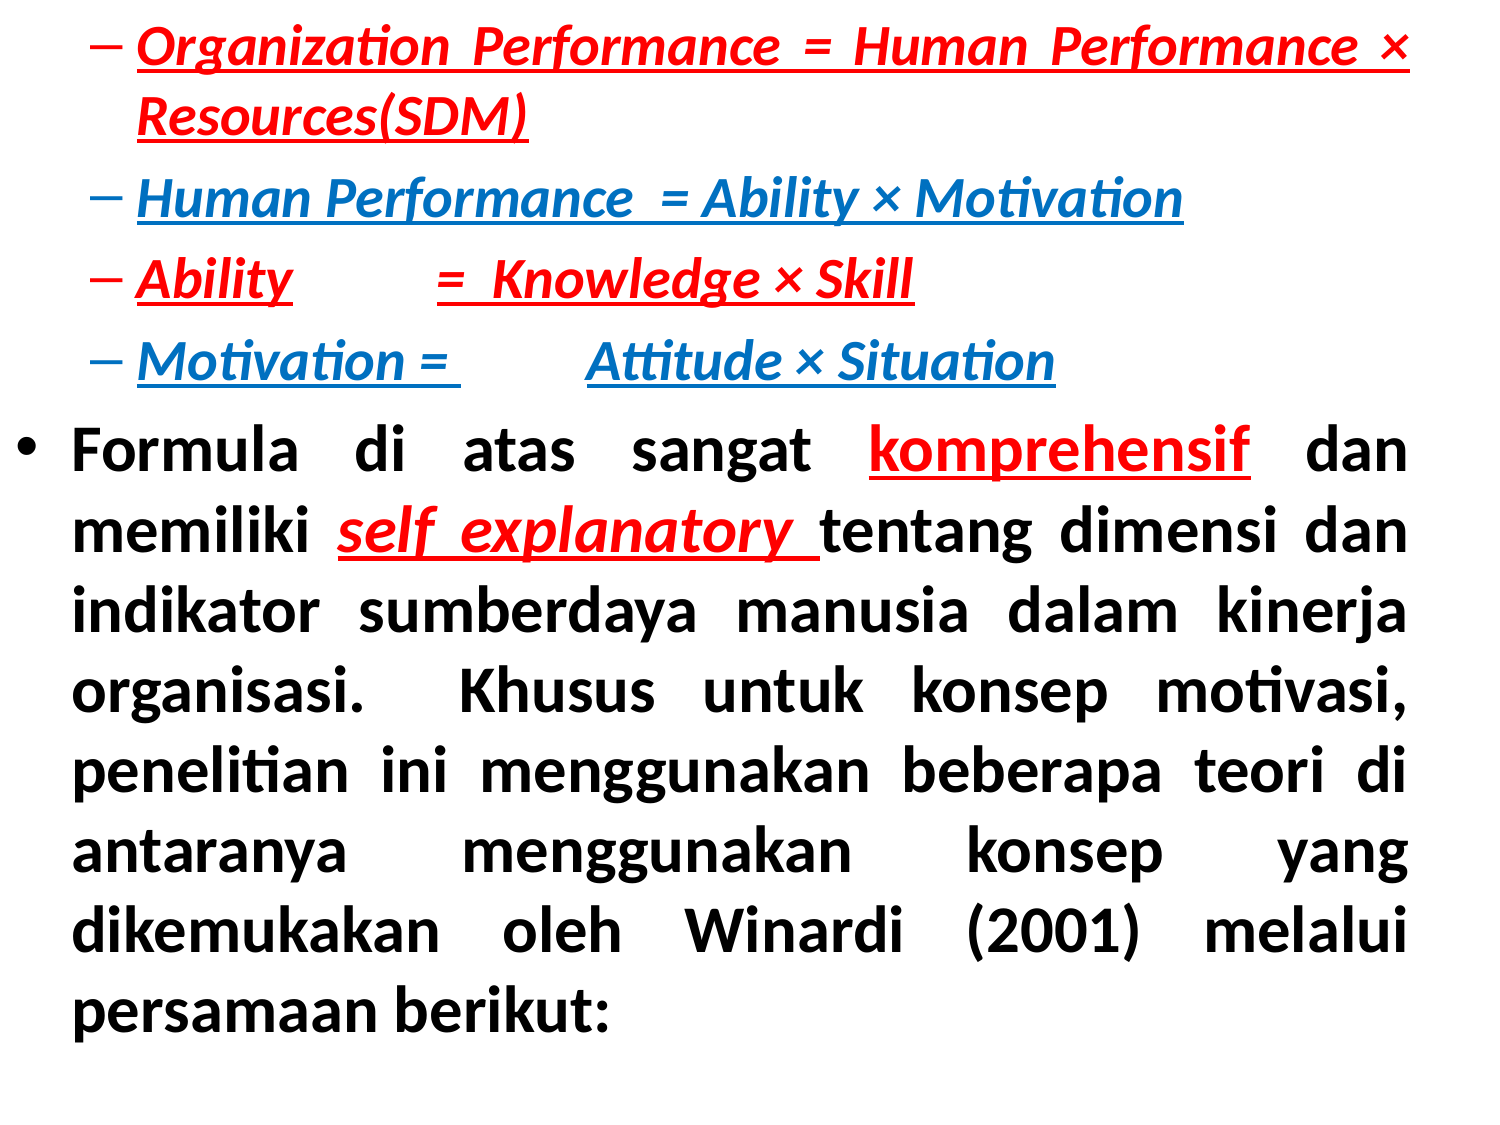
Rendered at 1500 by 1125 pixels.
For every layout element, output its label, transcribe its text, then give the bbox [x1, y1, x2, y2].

list Organization Performance = Human Performance × Resources(SDM) Human Performance = Ability × Motivation Ability = Knowledge × Skill Motivation = Attitude × Situation Formula di atas sangat komprehensif dan memiliki self explanatory tentang dimensi dan indikator sumberdaya manusia dalam kinerja organisasi. Khusus untuk konsep motivasi, penelitian ini menggunakan beberapa teori di antaranya menggunakan konsep yang dikemukakan oleh Winardi (2001) melalui persamaan berikut: [0, 0, 1425, 1125]
